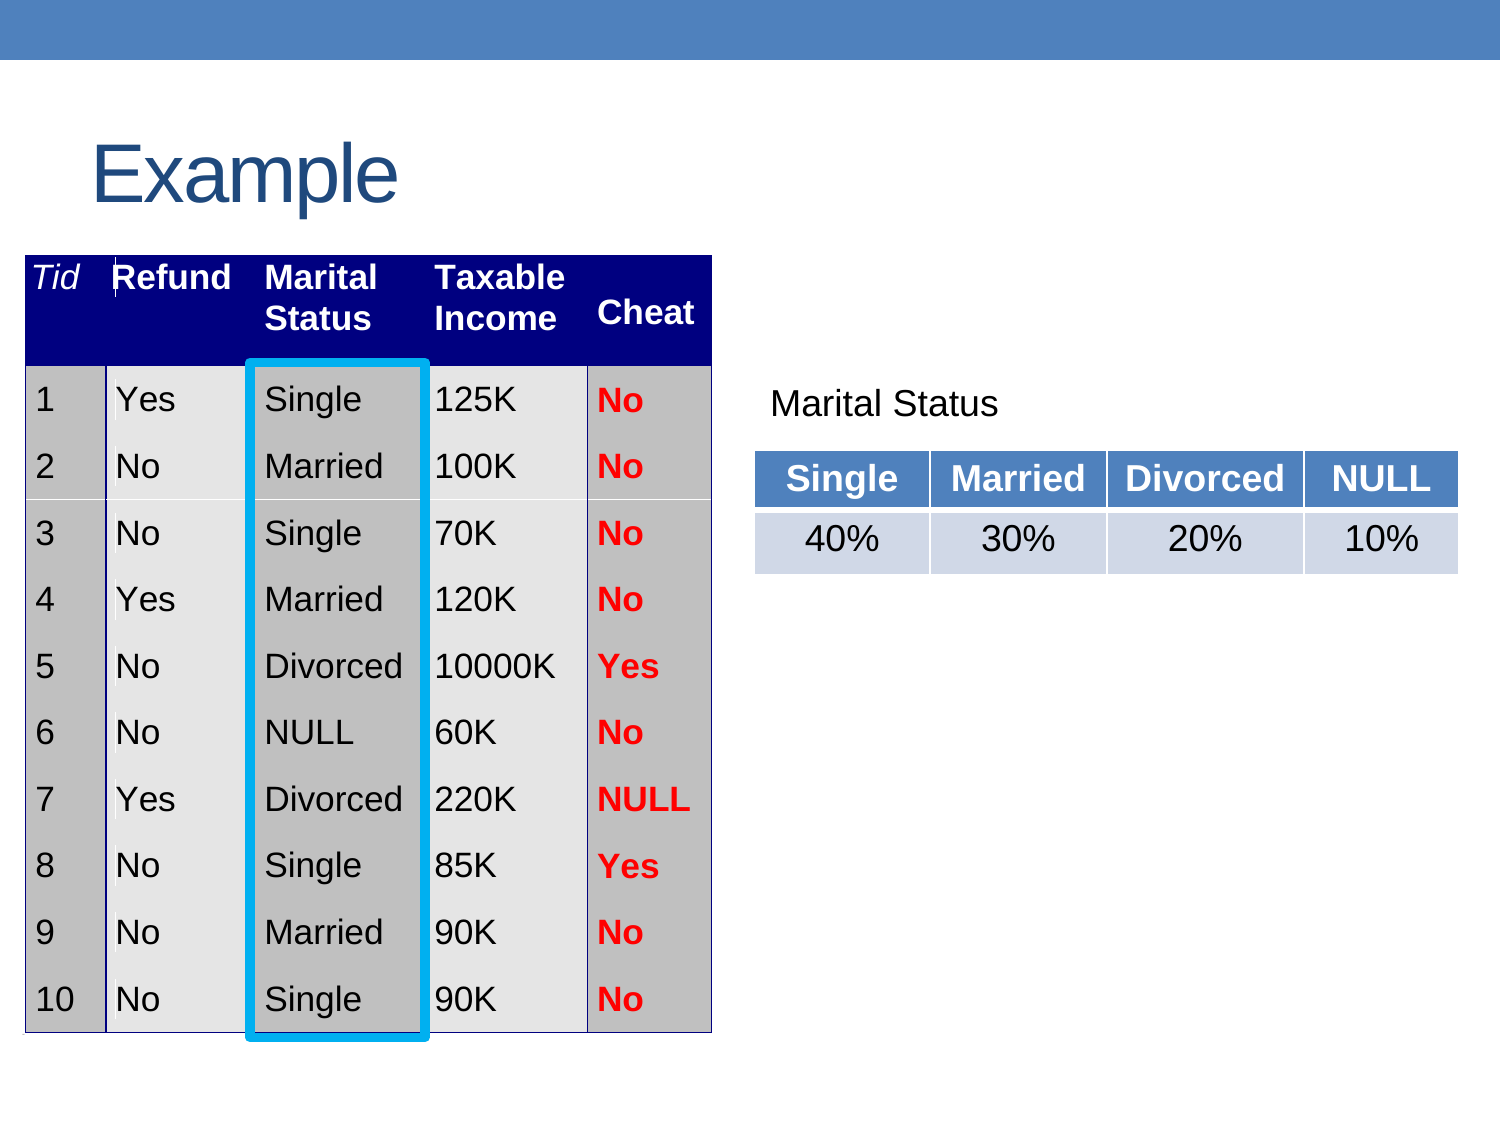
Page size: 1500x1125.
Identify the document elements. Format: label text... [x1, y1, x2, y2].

table_cell 30% [931, 513, 1106, 574]
table_cell 20% [1108, 513, 1303, 574]
table_header Divorced [1108, 451, 1303, 507]
table_cell 10% [1305, 513, 1458, 574]
table_cell 40% [771, 513, 929, 574]
table_header Single [771, 451, 929, 507]
text_box Marital Status [771, 371, 1015, 432]
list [12, 255, 763, 1056]
table_header Married [931, 451, 1106, 507]
title Example [75, 87, 1425, 250]
table_header NULL [1305, 451, 1458, 507]
